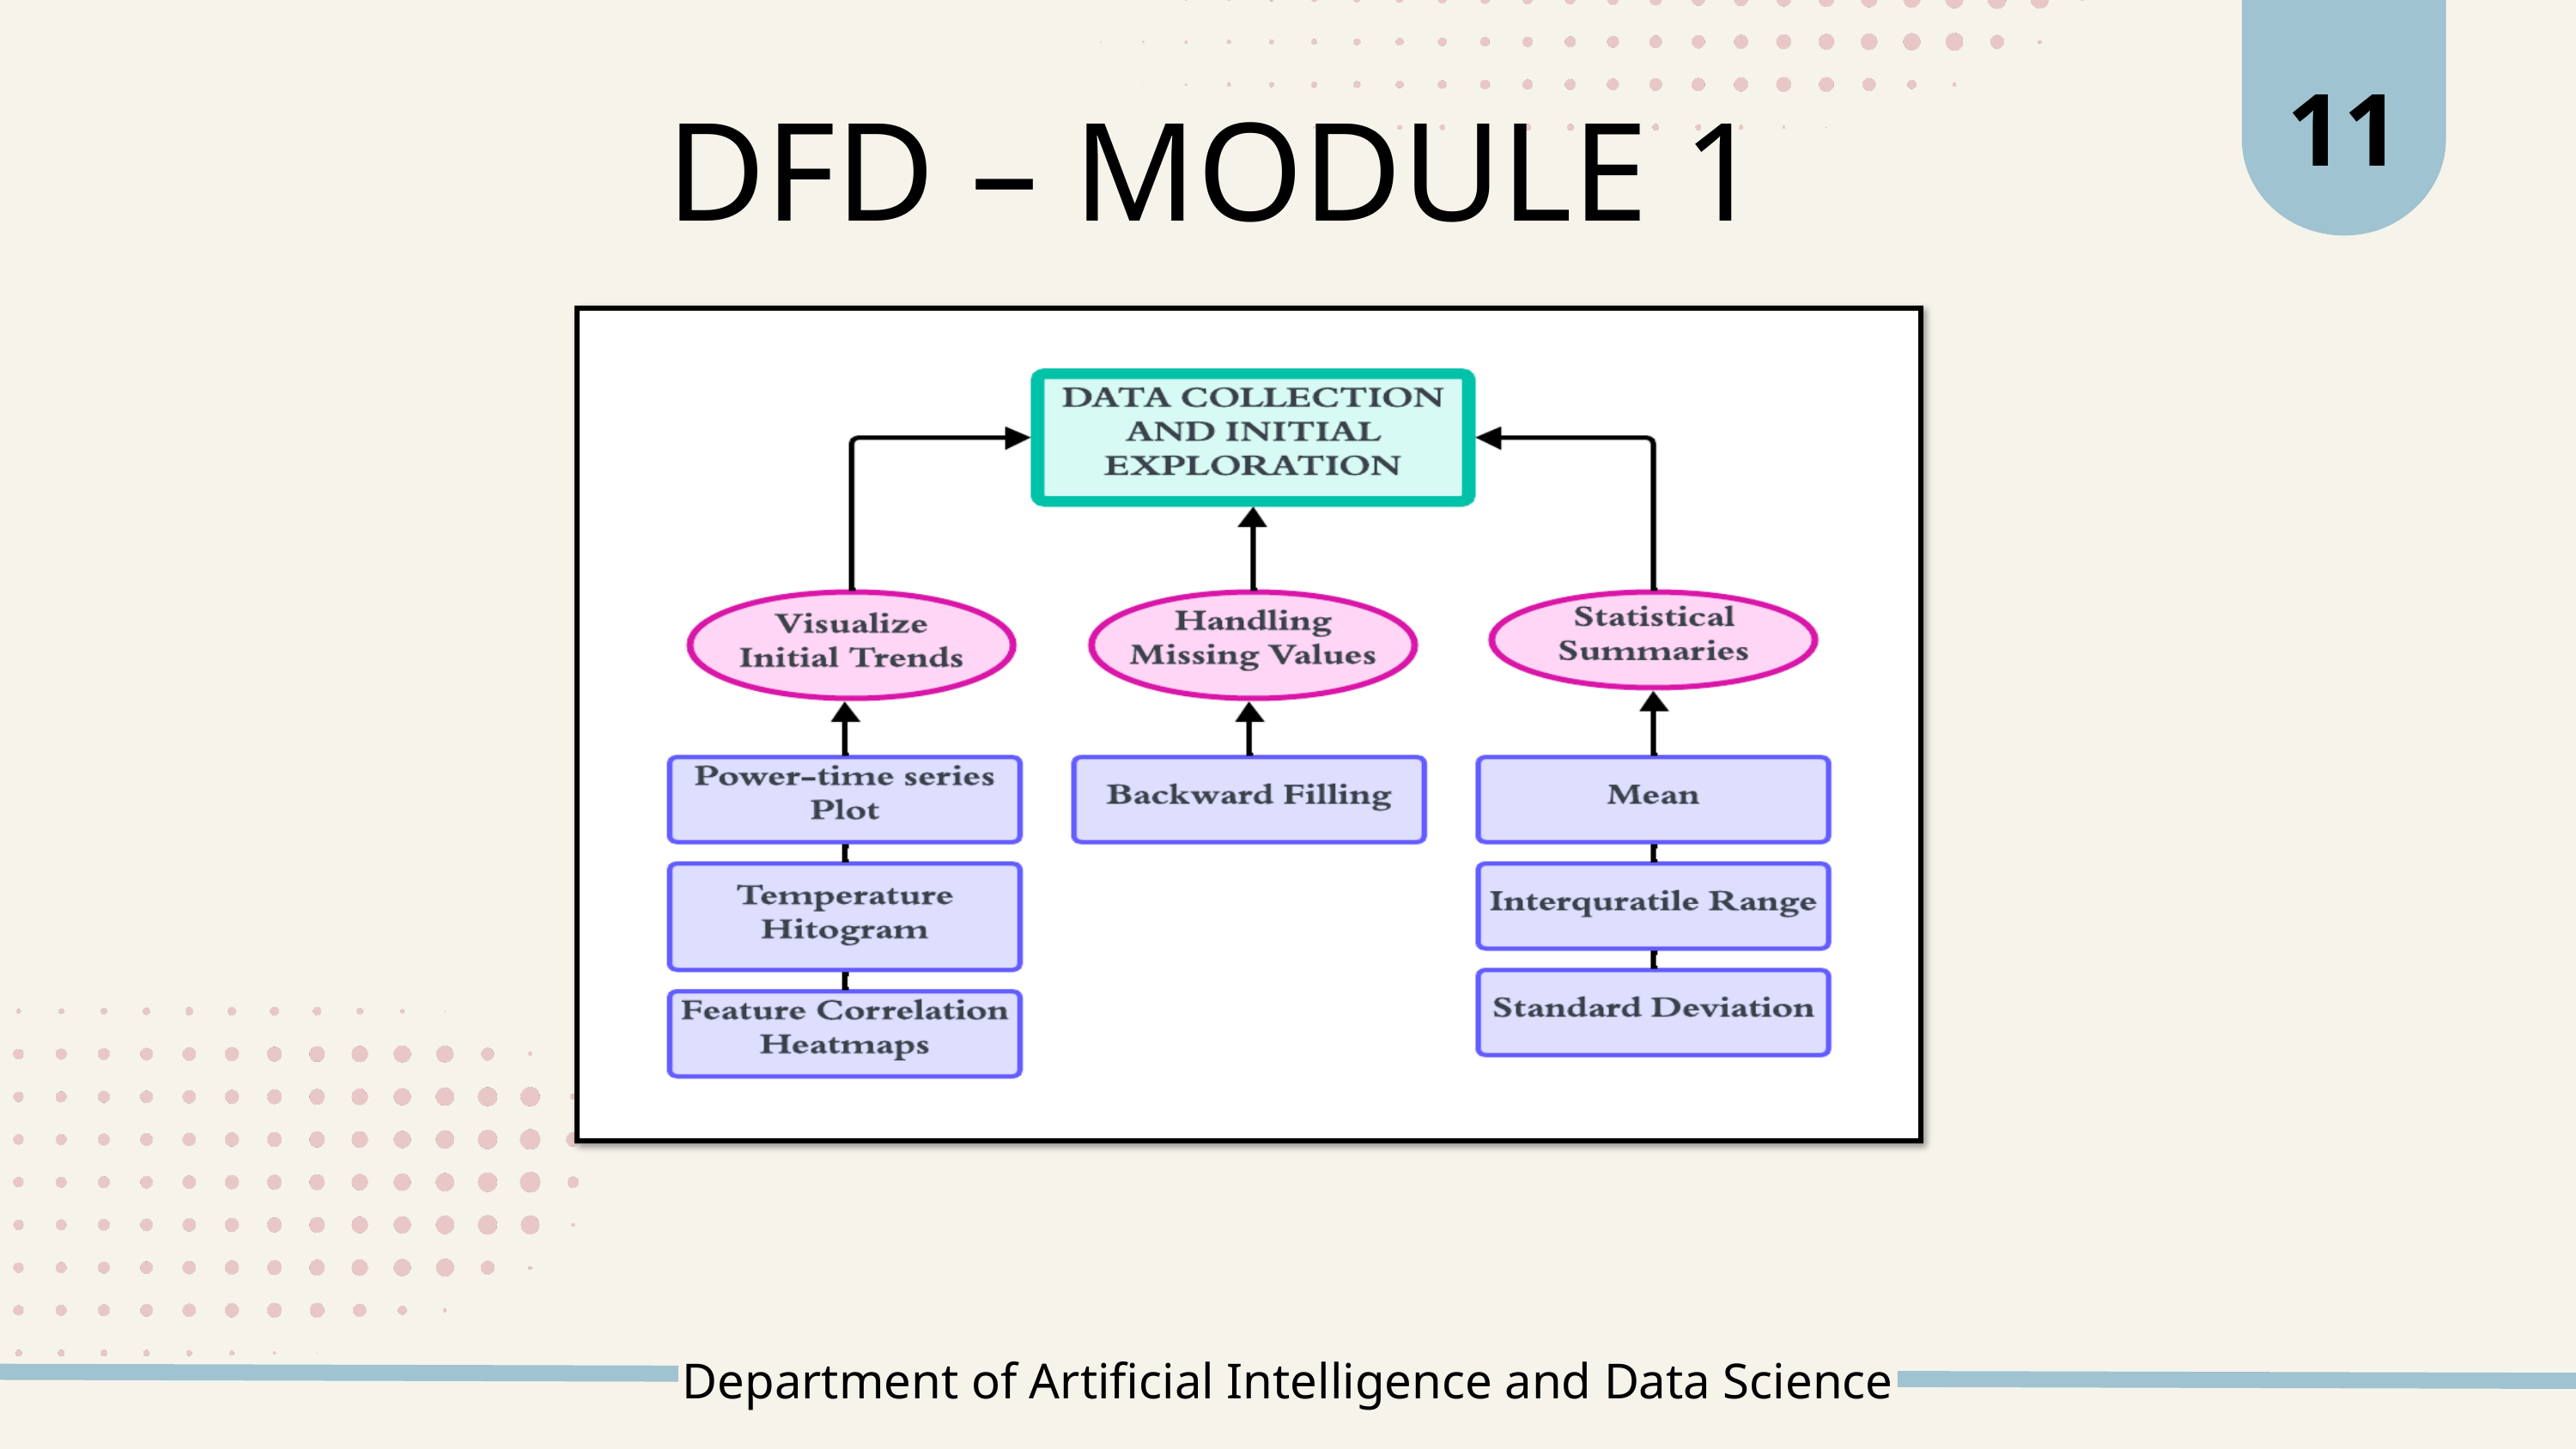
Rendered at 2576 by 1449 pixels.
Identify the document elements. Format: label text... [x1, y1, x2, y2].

text_box [0, 1007, 580, 1356]
text_box DFD – MODULE 1 [84, 58, 2344, 248]
text_box [1058, 0, 2089, 58]
picture [579, 310, 1919, 1138]
text_box Department of Artificial Intelligence and Data Science [677, 1341, 1898, 1409]
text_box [2233, 0, 2455, 236]
